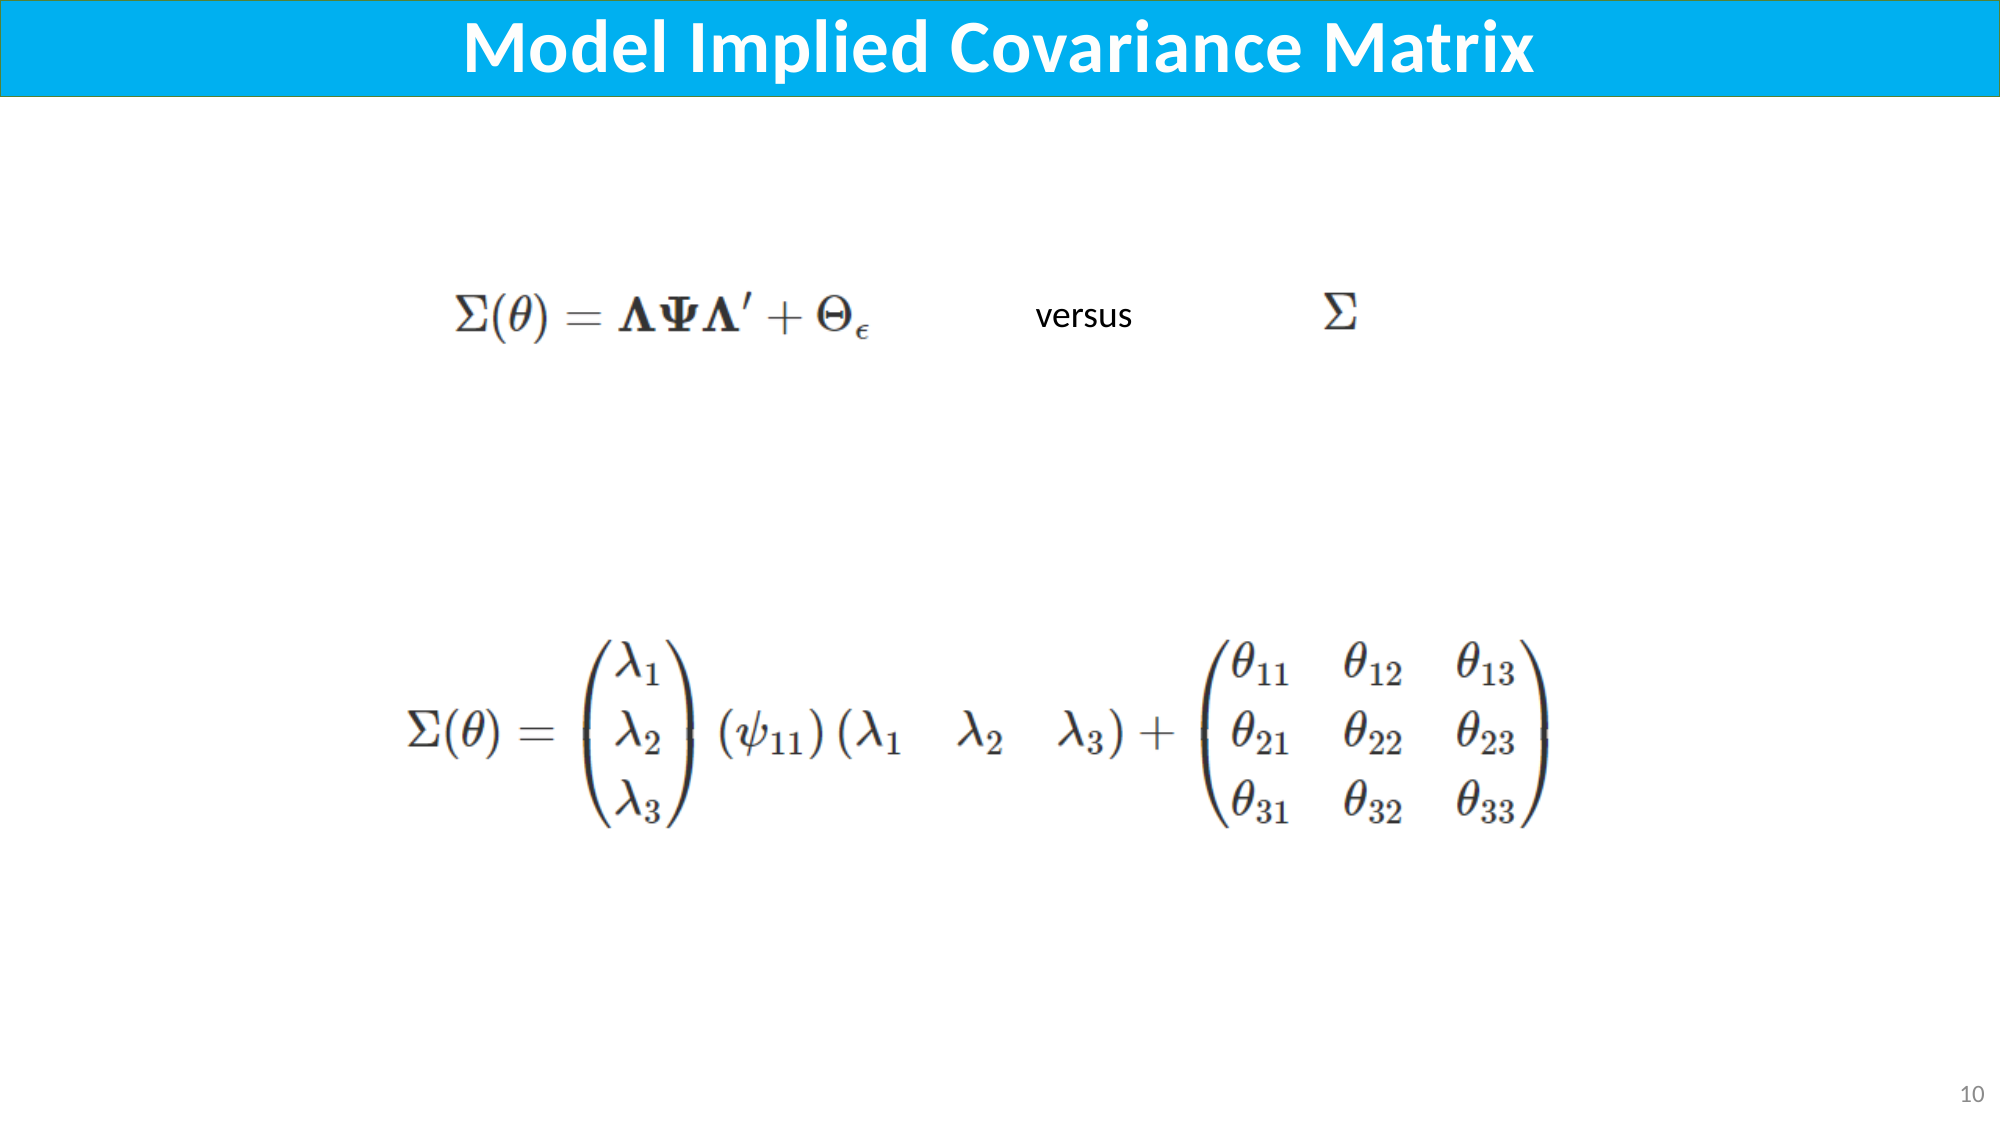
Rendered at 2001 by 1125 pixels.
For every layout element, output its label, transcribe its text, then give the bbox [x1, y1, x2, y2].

picture [1317, 274, 1368, 347]
title Model Implied Covariance Matrix [0, 0, 2000, 97]
text_box versus [1020, 282, 1148, 343]
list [394, 245, 936, 377]
slide_number 10 [1825, 1060, 2000, 1125]
picture [350, 593, 1600, 855]
